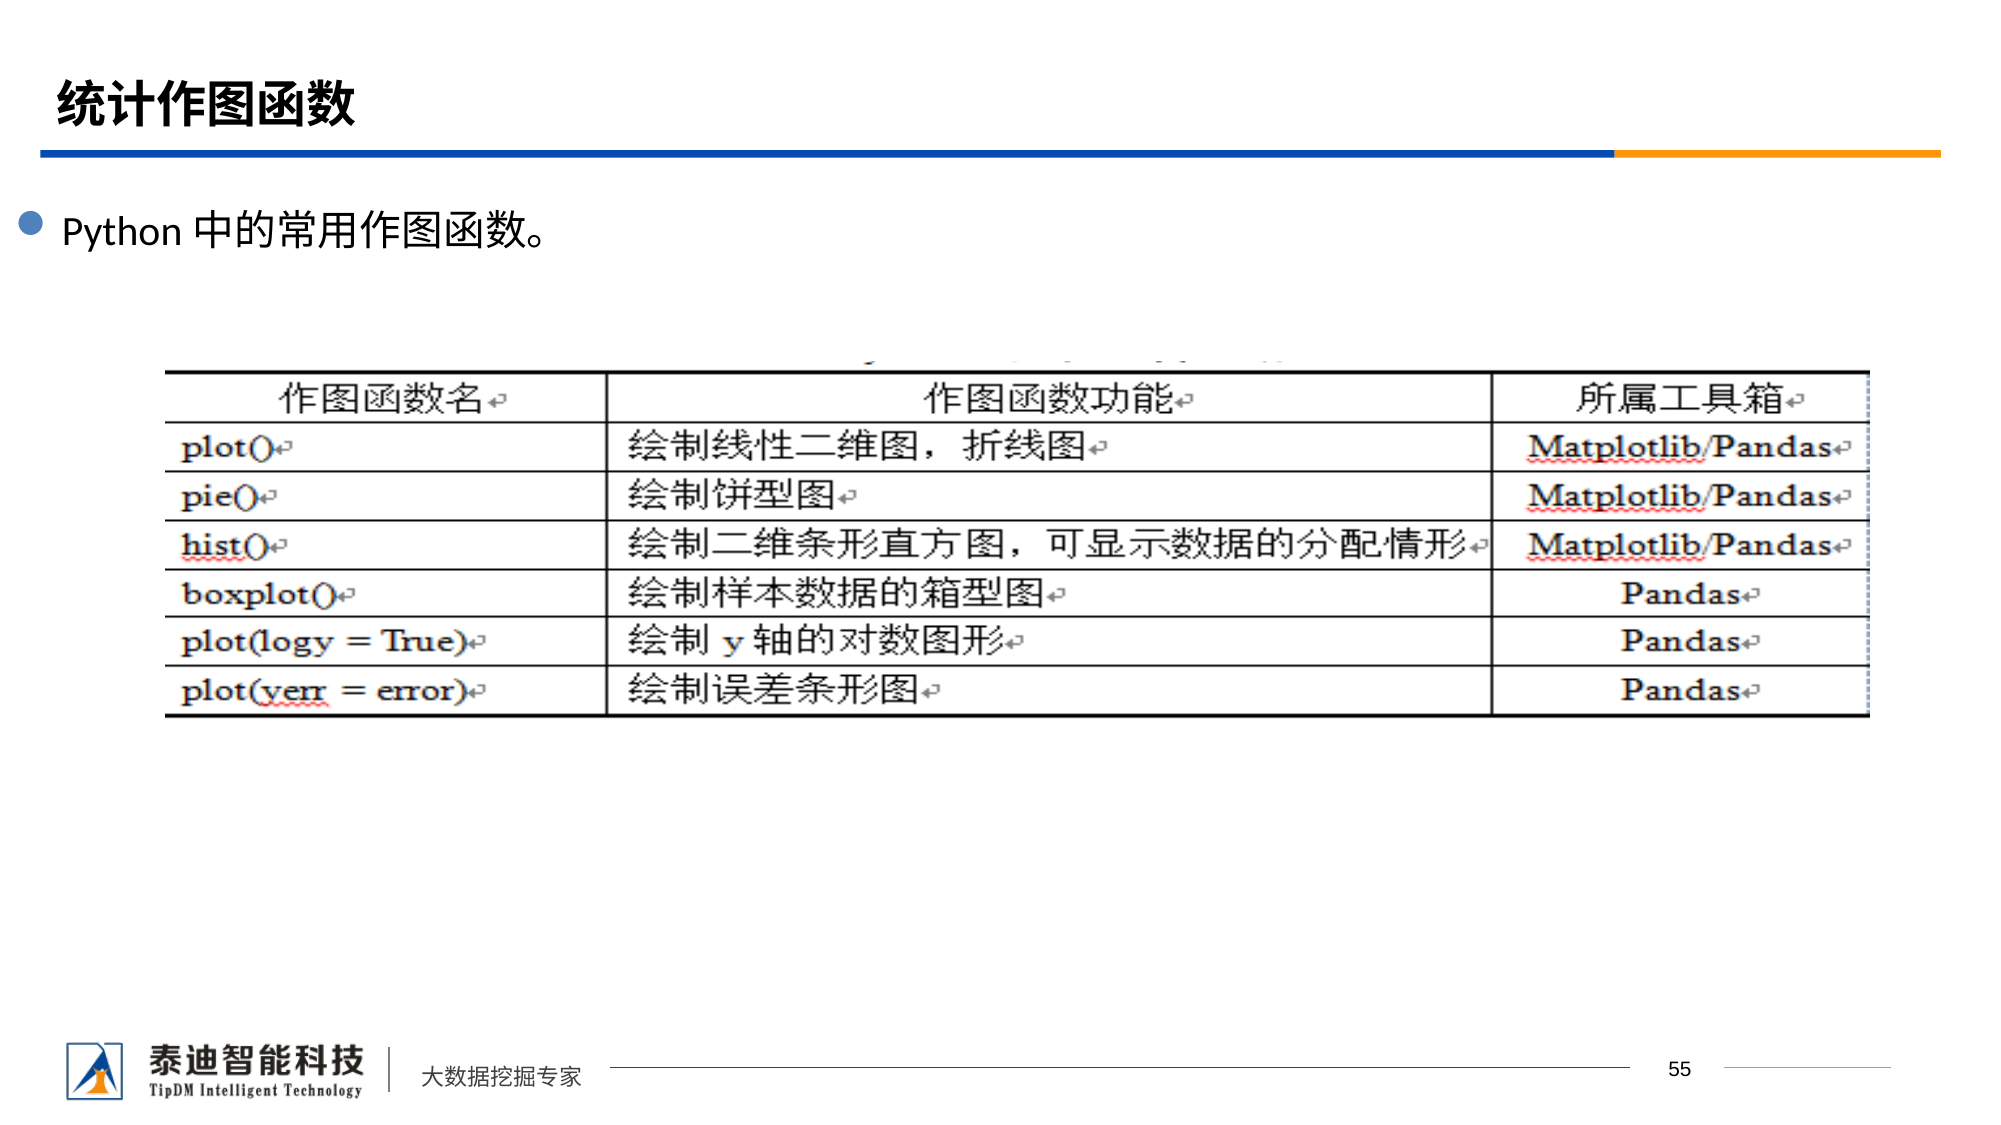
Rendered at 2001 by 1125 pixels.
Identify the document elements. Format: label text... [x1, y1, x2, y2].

picture [62, 1028, 368, 1107]
list Python中的常用作图函数。 [0, 196, 1823, 850]
picture [165, 361, 1871, 729]
title 统计作图函数 [41, 58, 1843, 146]
